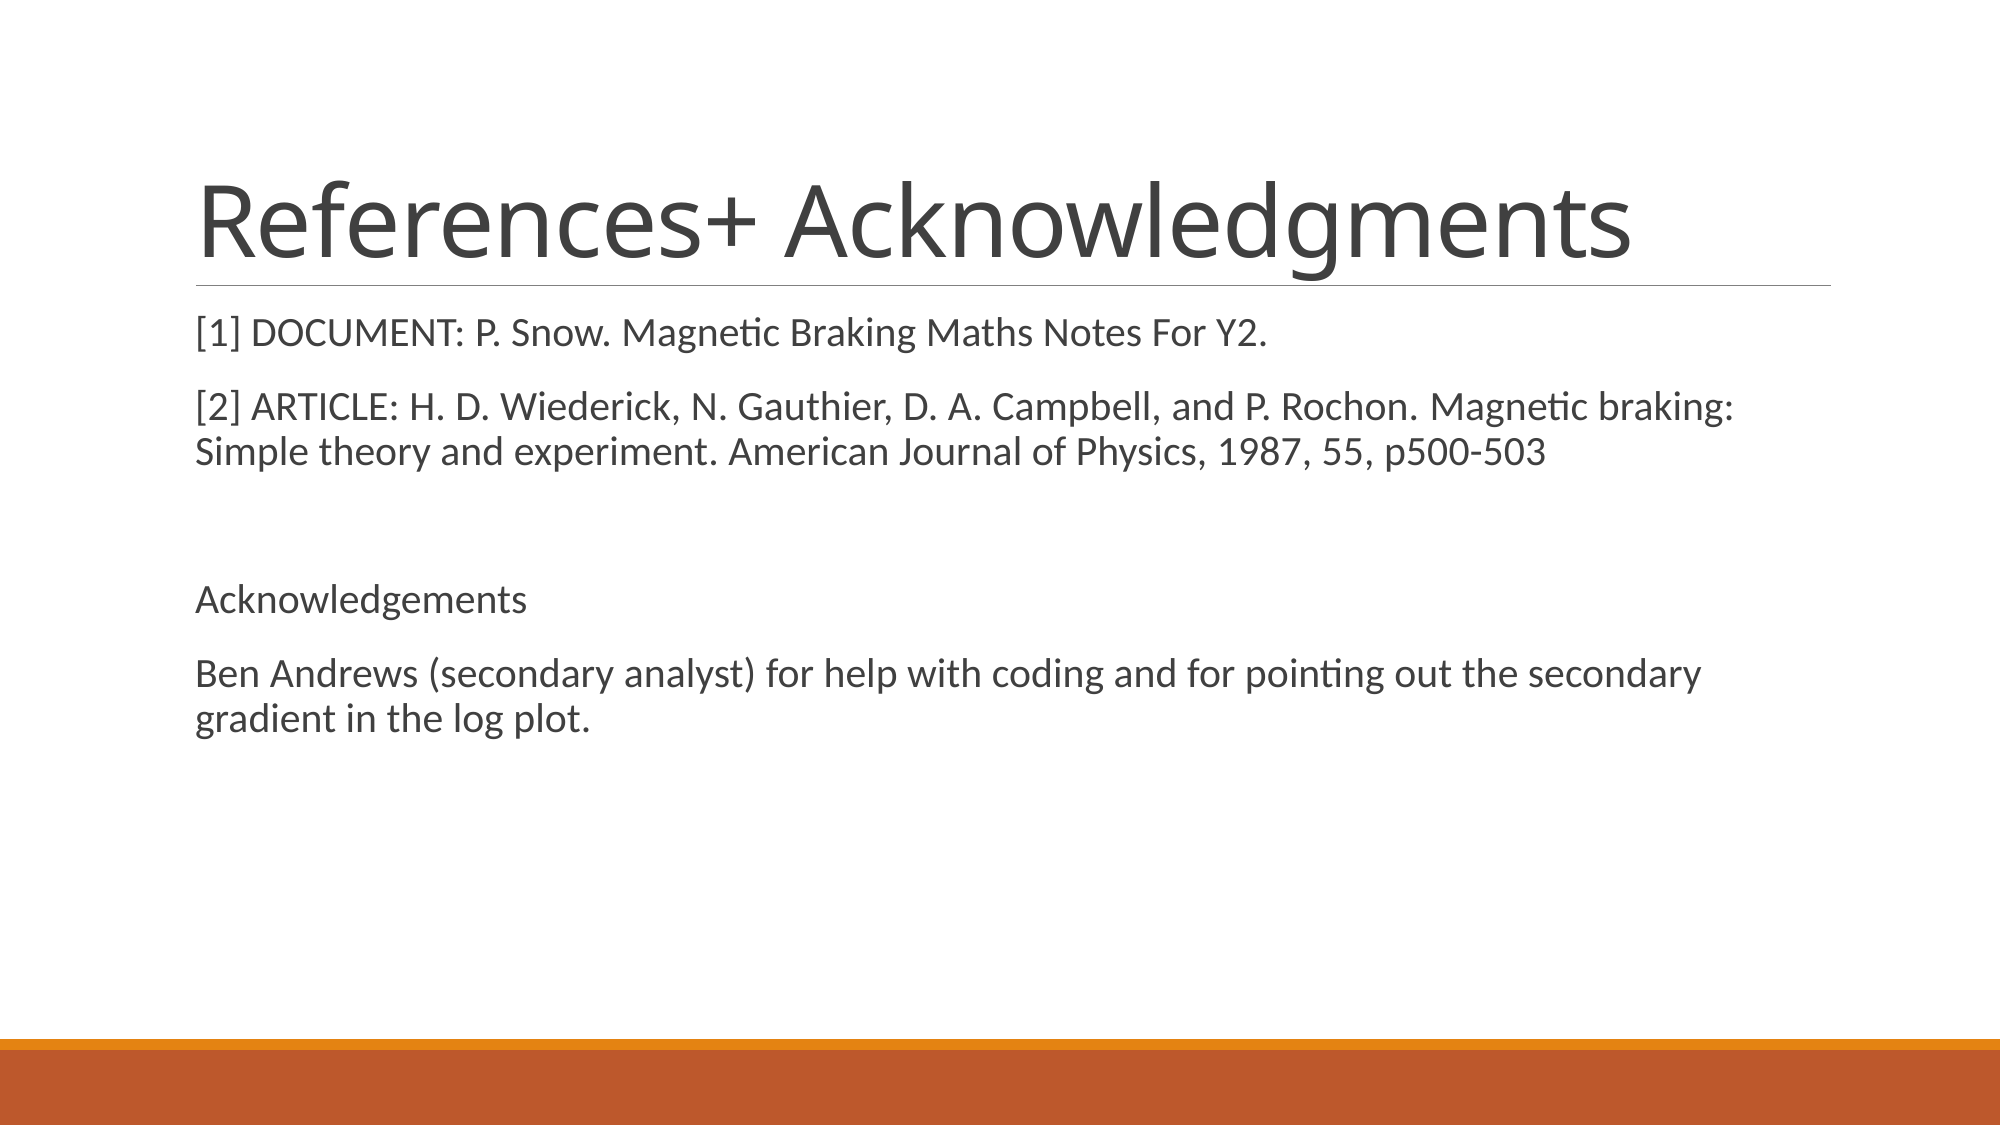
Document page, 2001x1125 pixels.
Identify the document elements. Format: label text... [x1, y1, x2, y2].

title References+ Acknowledgments [180, 47, 1830, 285]
list [1] DOCUMENT: P. Snow. Magnetic Braking Maths Notes For Y2. [2] ARTICLE: H. D. Wiederick, N. Gauthier, D. A. Campbell, and P. Rochon. Magnetic braking: Simple theory and experiment. American Journal of Physics, 1987, 55, p500-503 Acknowledgements Ben Andrews (secondary analyst) for help with coding and for pointing out the secondary gradient in the log plot. [180, 302, 1830, 963]
